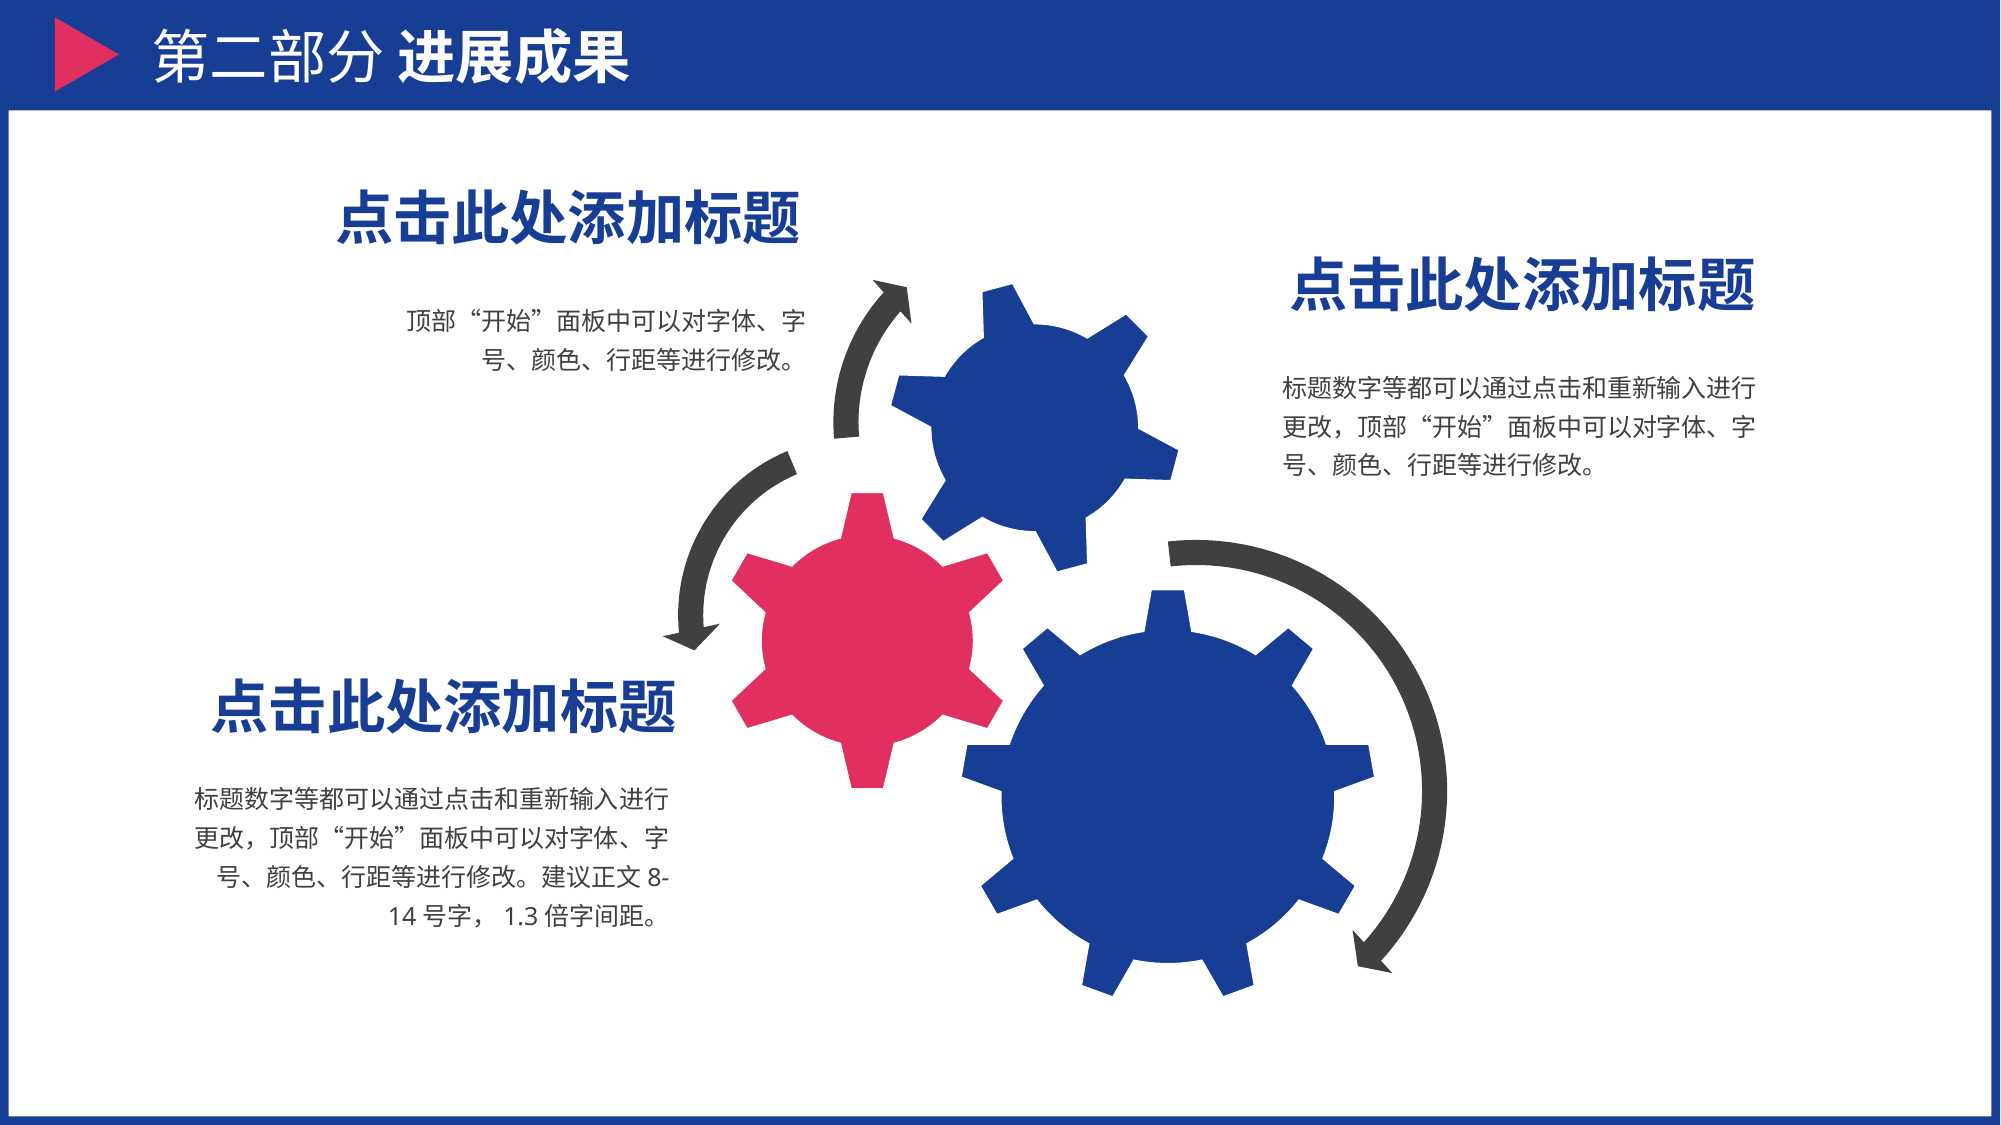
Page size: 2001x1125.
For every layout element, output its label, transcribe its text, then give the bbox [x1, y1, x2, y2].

text_box [1167, 539, 1448, 974]
text_box 点击此处添加标题 [1274, 240, 1771, 326]
list 第二部分 进展成果 [136, 0, 1935, 111]
text_box [833, 279, 912, 439]
text_box 顶部“开始”面板中可以对字体、字号、颜色、行距等进行修改。 [369, 289, 822, 383]
text_box 标题数字等都可以通过点击和重新输入进行更改，顶部“开始”面板中可以对字体、字号、颜色、行距等进行修改。建议正文8-14号字，1.3倍字间距。 [176, 767, 685, 938]
text_box [729, 491, 1006, 791]
text_box [959, 588, 1377, 999]
text_box 点击此处添加标题 [319, 173, 816, 259]
text_box [662, 451, 798, 651]
text_box 点击此处添加标题 [195, 662, 692, 748]
text_box 标题数字等都可以通过点击和重新输入进行更改，顶部“开始”面板中可以对字体、字号、颜色、行距等进行修改。 [1267, 355, 1774, 488]
text_box [888, 281, 1181, 574]
